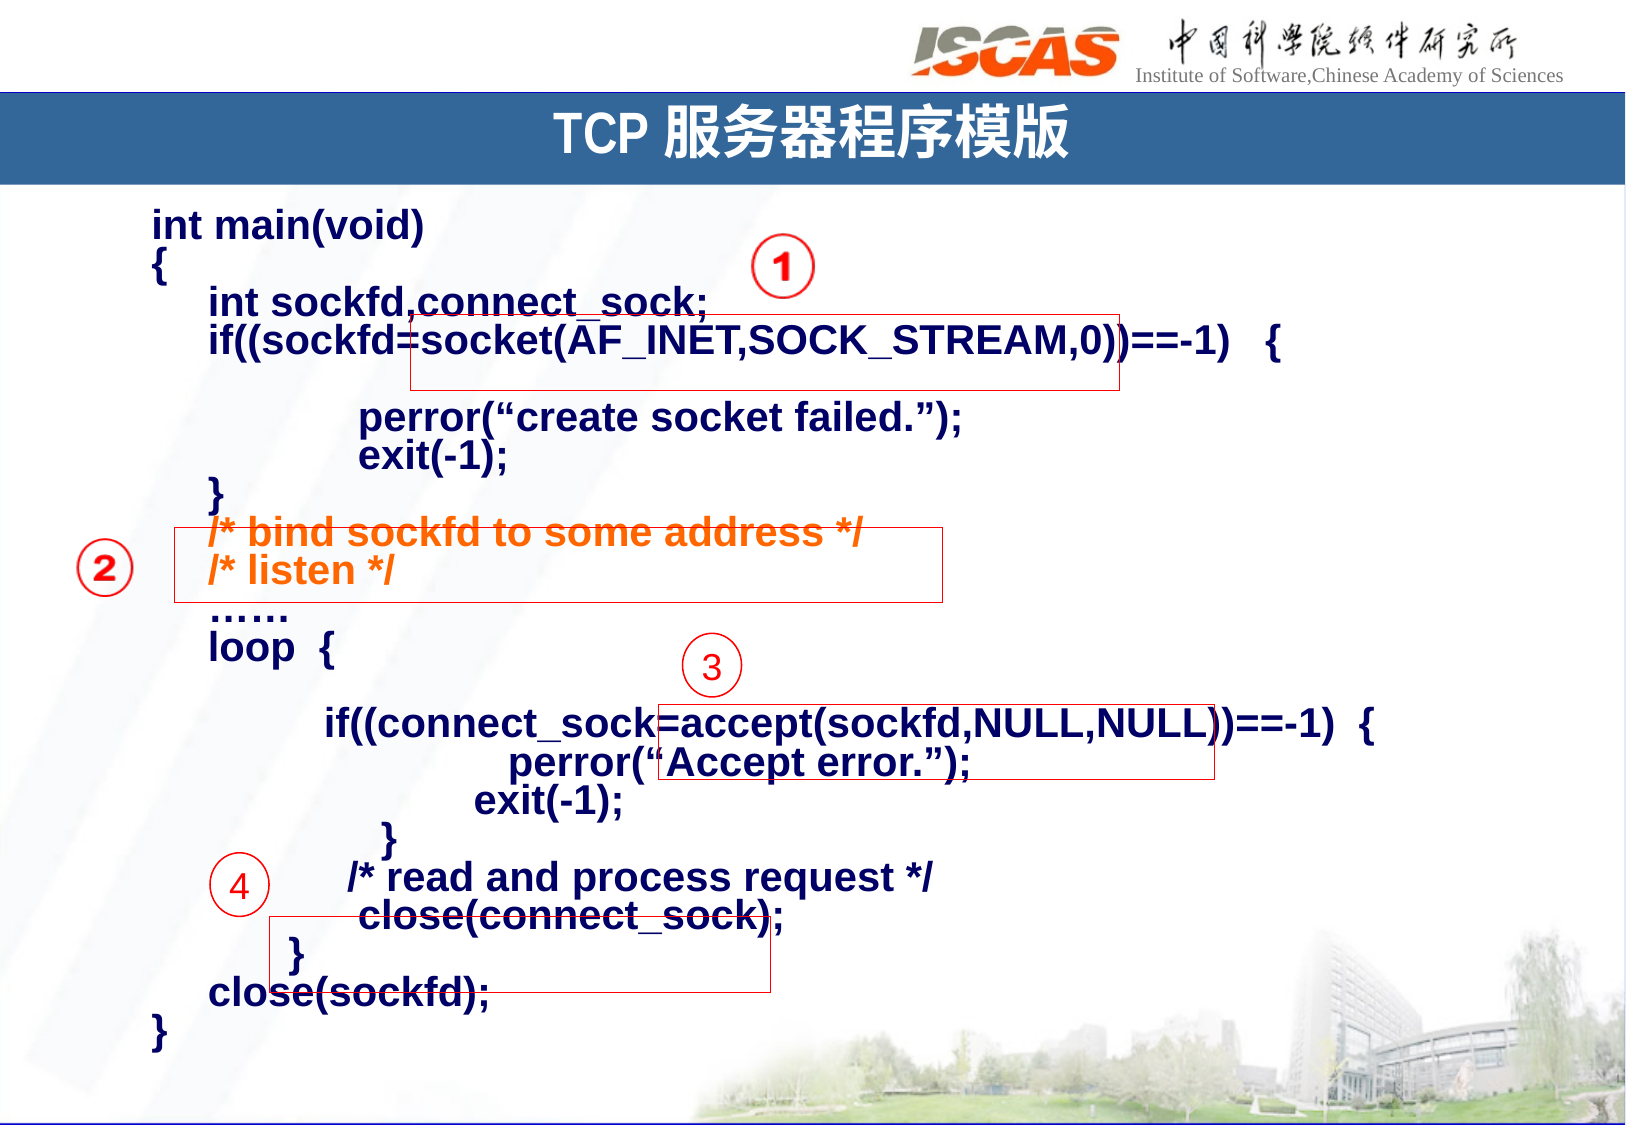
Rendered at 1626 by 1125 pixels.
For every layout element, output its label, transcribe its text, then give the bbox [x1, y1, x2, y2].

text_box [658, 704, 1215, 780]
text_box [174, 527, 943, 603]
text_box 4 [210, 852, 270, 917]
picture [1166, 15, 1519, 71]
list int main(void) { int sockfd,connect_sock; if((sockfd=socket(AF_INET,SOCK_STREAM,0))==-1) { perror(“create socket failed.”); exit(-1); } /* bind sockfd to some address */ /* listen */ …… loop { if((connect_sock=accept(sockfd,NULL,NULL))==-1) { perror(“Accept error.”); exit(-1); } /* read and process request */ close(connect_sock); } close(sockfd); } [136, 208, 1489, 1094]
title TCP服务器程序模版 [0, 93, 1625, 185]
text_box 3 [682, 633, 742, 697]
picture [907, 18, 1132, 87]
text_box [269, 916, 771, 993]
text_box [410, 314, 1120, 391]
picture [0, 92, 1626, 1125]
